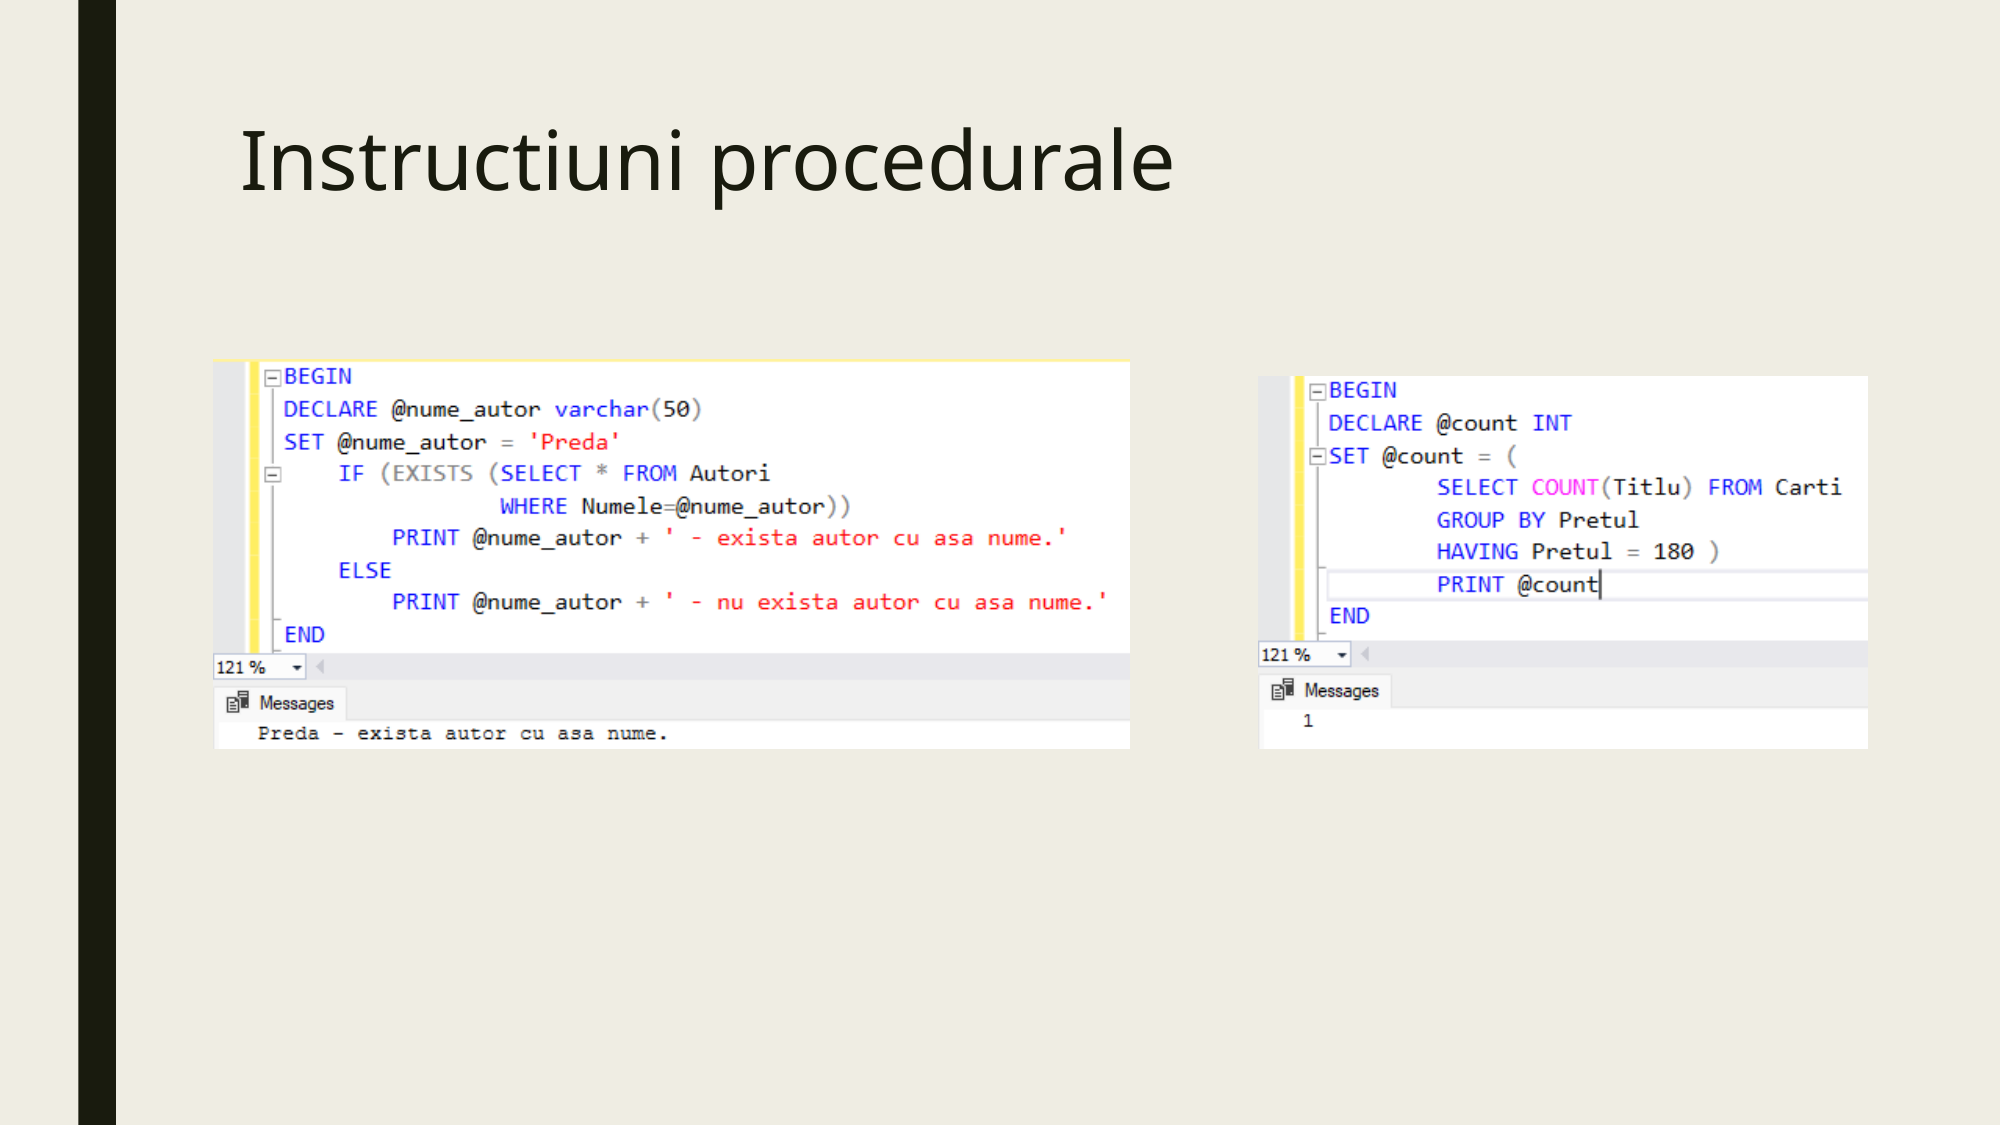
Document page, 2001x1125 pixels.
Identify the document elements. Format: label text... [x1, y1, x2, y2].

picture [1258, 376, 1868, 749]
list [213, 359, 1130, 749]
title Instructiuni procedurale [225, 112, 1800, 216]
